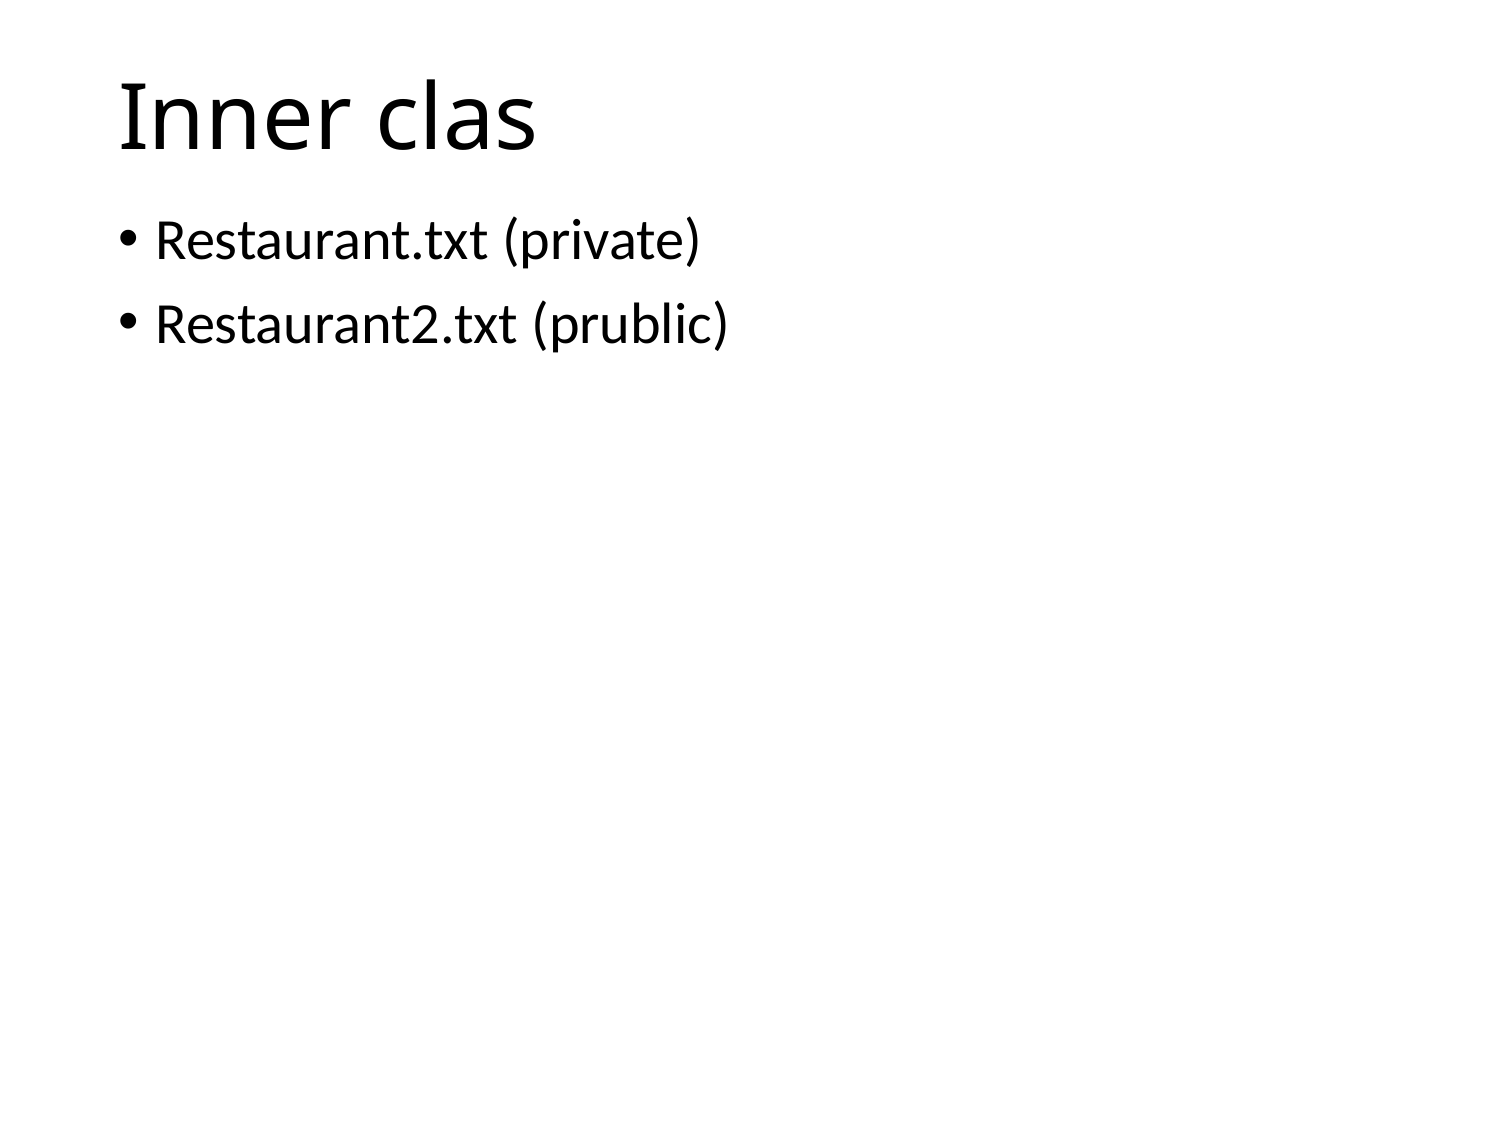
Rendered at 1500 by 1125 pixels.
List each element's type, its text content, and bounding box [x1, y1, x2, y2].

title Inner clas [103, 59, 1397, 180]
list Restaurant.txt (private) Restaurant2.txt (prublic) [103, 201, 1397, 1014]
